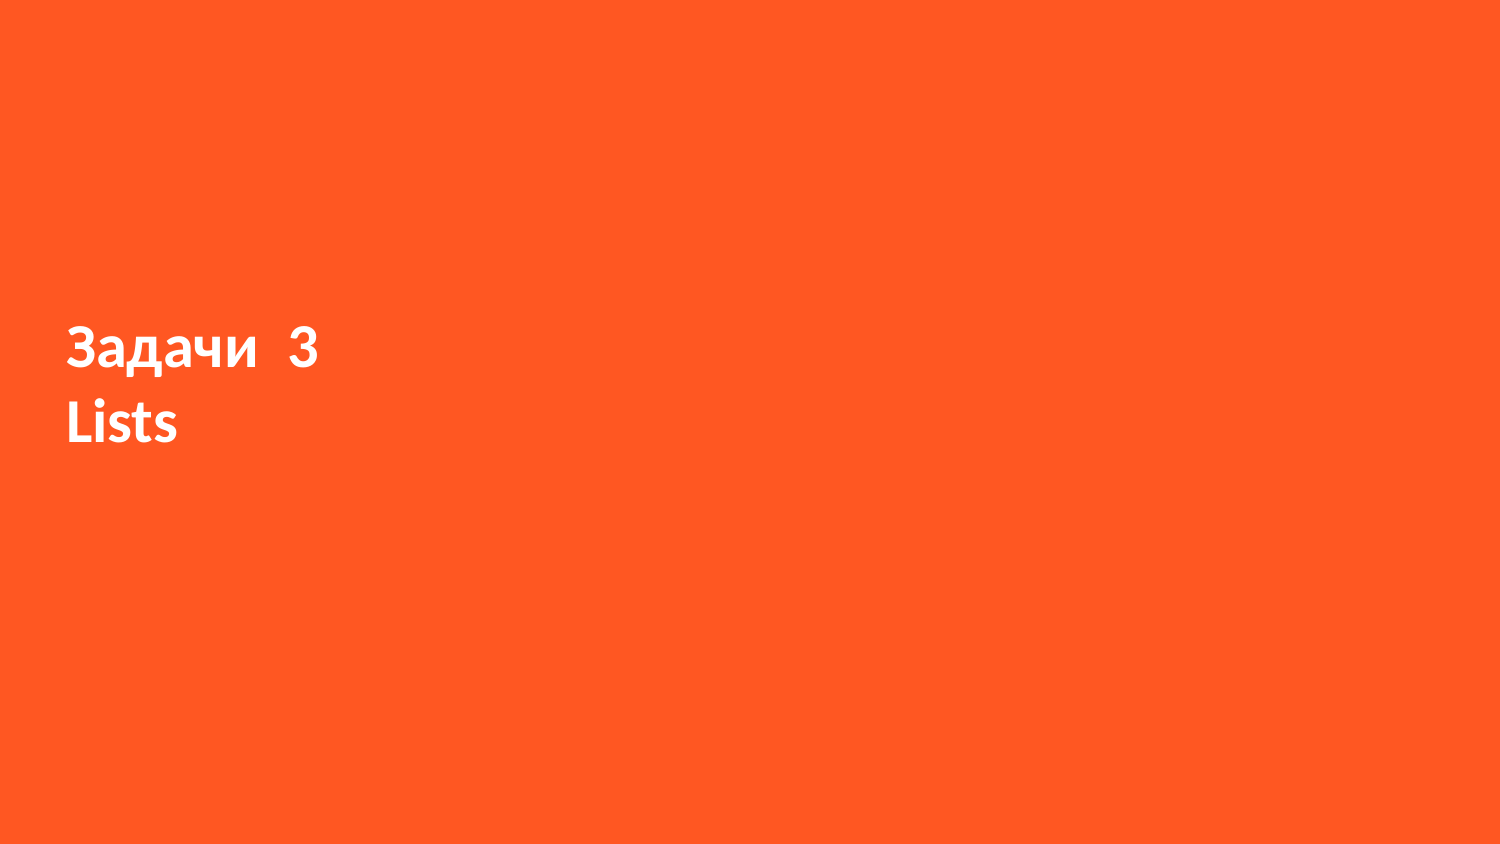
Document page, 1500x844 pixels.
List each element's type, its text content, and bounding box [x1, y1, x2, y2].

title Задачи 3 Lists [51, 289, 1449, 384]
